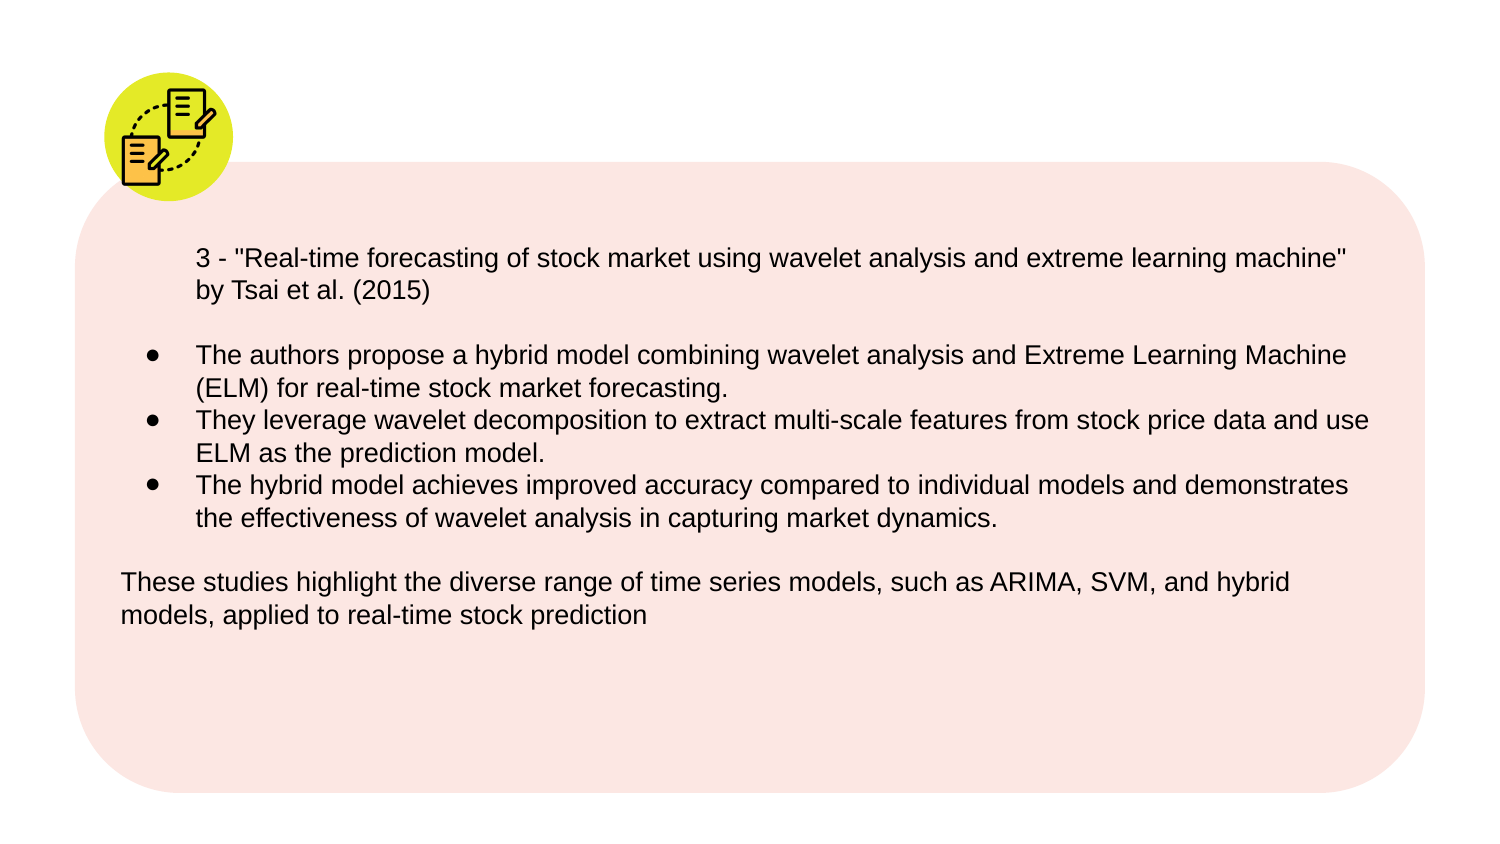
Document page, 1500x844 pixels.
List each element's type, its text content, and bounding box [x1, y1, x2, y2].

text_box [143, 196, 194, 202]
text_box [104, 108, 111, 166]
picture [117, 85, 221, 189]
text_box [133, 72, 204, 83]
text_box 3 - "Real-time forecasting of stock market using wavelet analysis and extreme learning machine" by Tsai et al. (2015) The authors propose a hybrid model combining wavelet analysis and Extreme Learning Machine (ELM) for real-time stock market forecasting. They leverage wavelet decomposition to extract multi-scale features from stock price data and use ELM as the prediction model. The hybrid model achieves improved accuracy compared to individual models and demonstrates the effectiveness of wavelet analysis in capturing market dynamics. These studies highlight the diverse range of time series models, such as ARIMA, SVM, and hybrid models, applied to real-time stock prediction [74, 161, 1425, 793]
text_box [224, 103, 234, 170]
